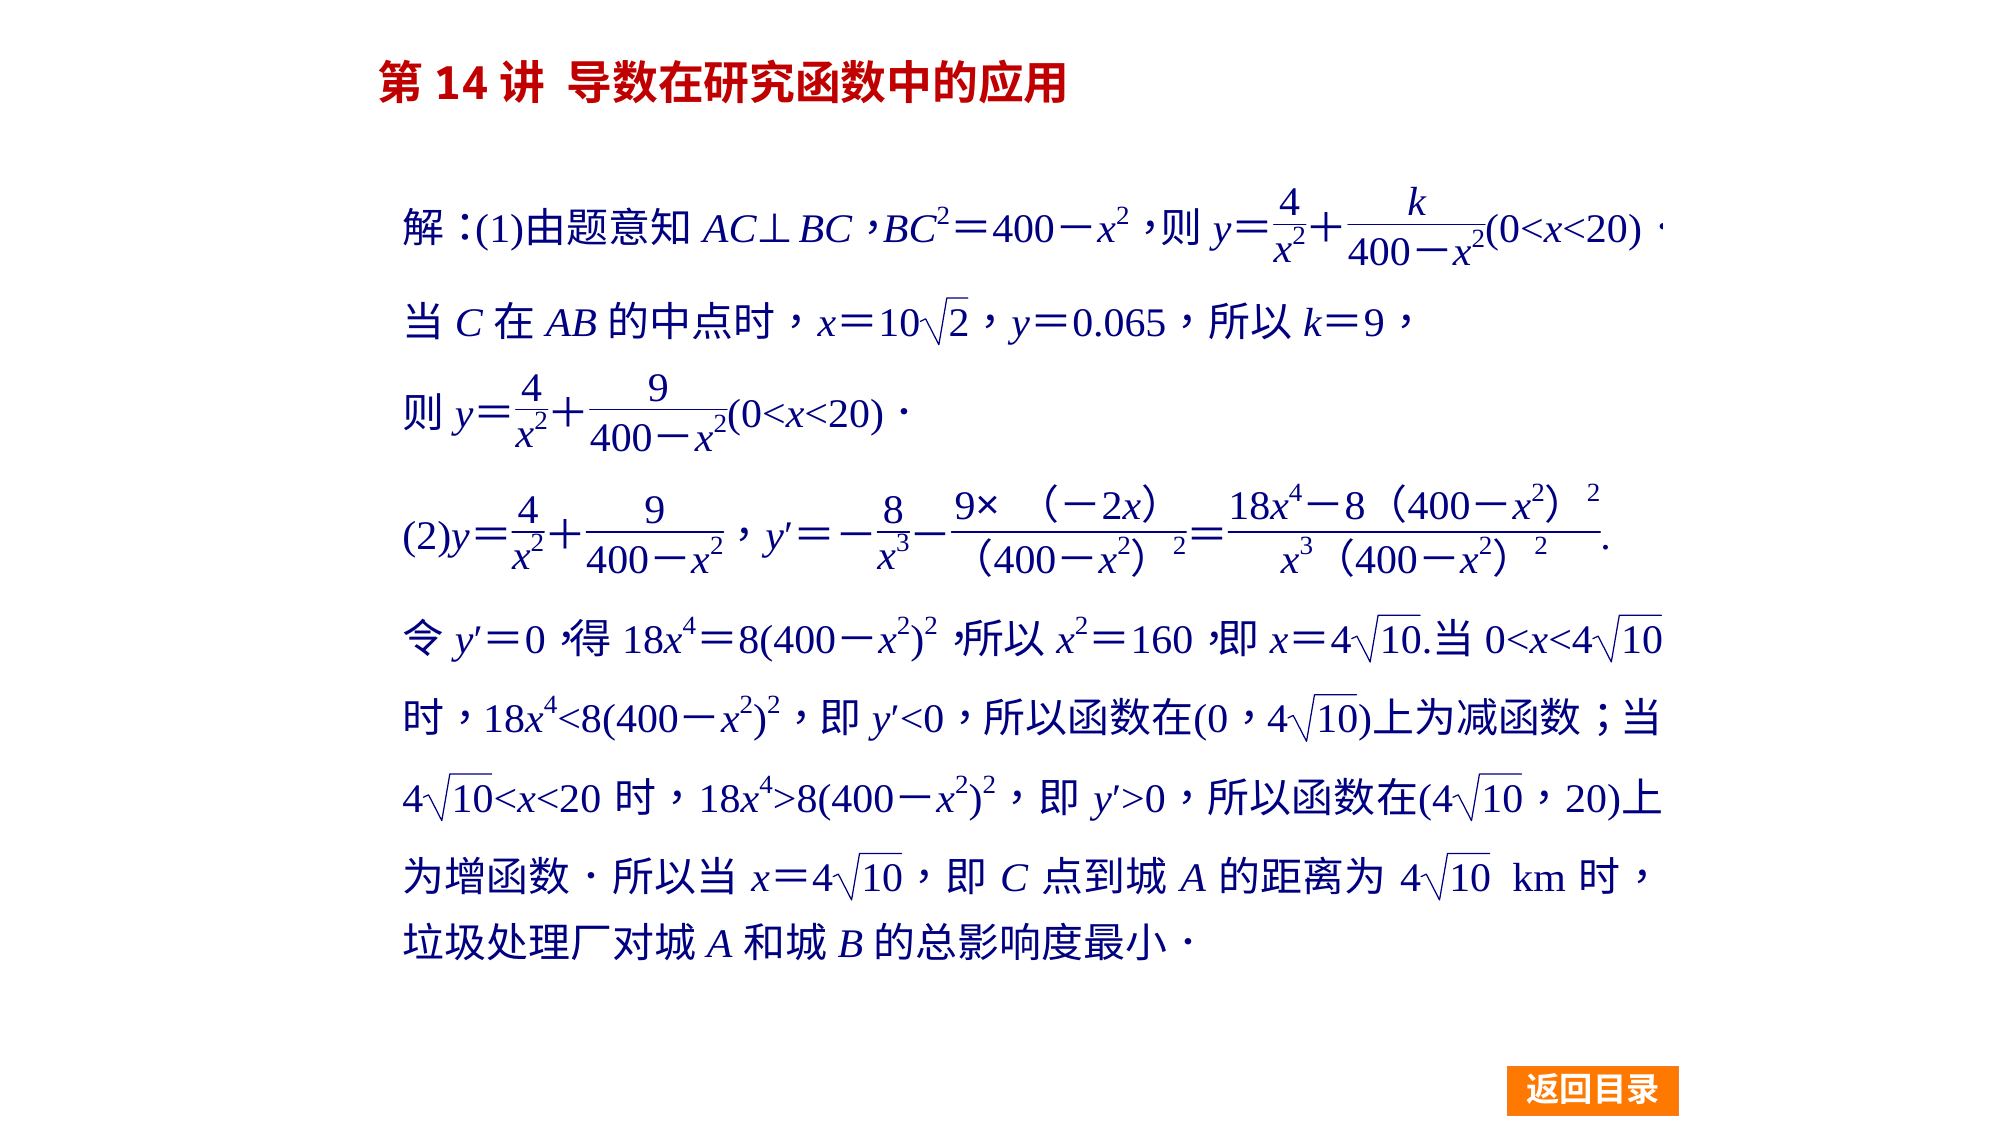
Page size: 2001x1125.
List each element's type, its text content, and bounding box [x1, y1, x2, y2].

text_box 返回目录 [1507, 1066, 1679, 1116]
text_box [379, 153, 1679, 1040]
text_box 第14讲 导数在研究函数中的应用 [362, 42, 1461, 121]
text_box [402, 175, 1663, 1050]
